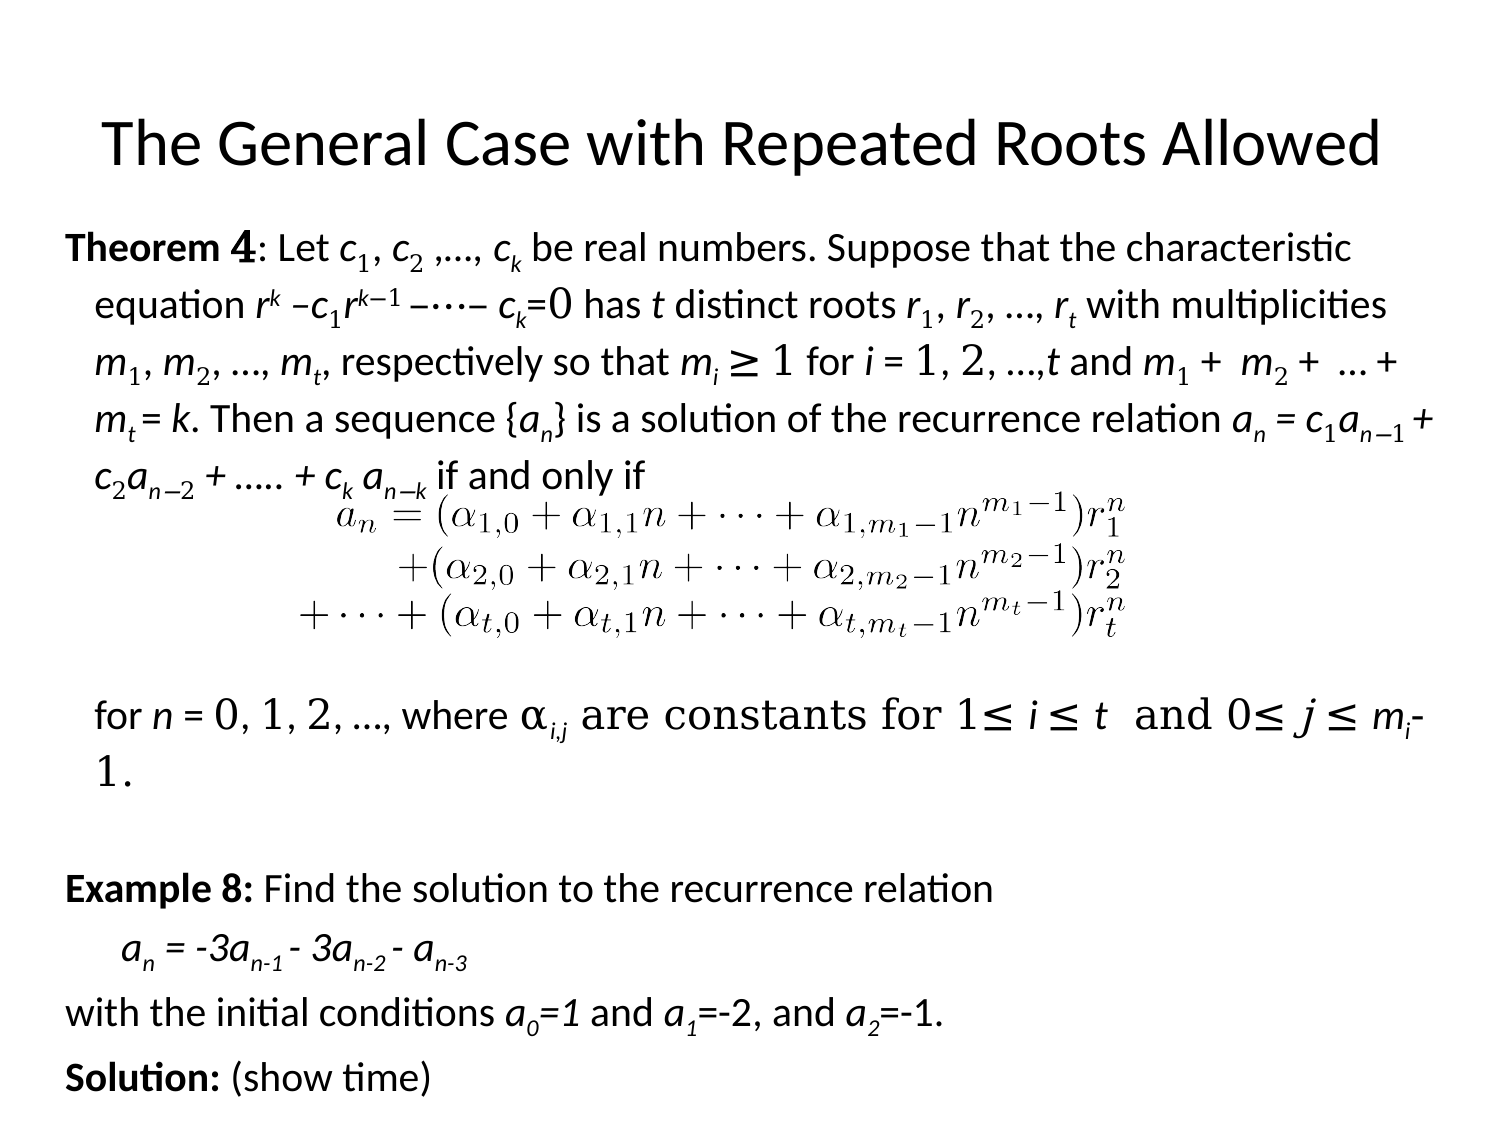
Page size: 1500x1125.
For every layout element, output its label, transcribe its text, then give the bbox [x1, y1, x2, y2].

picture [299, 543, 1126, 638]
list Theorem 4: Let c1, c2 ,…, ck be real numbers. Suppose that the characteristic equation rk –c1rk−1 –⋯– ck=0 has t distinct roots r1, r2, …, rt with multiplicities m1, m2, …, mt, respectively so that mi ≥ 1 for i = 1, 2, …,t and m1 + m2 + … + mt = k. Then a sequence {an} is a solution of the recurrence relation an = c1an−1 + c2an−2 + ….. + ck an−k if and only if for n = 0, 1, 2, …, where αi,j are constants for 1≤ i ≤ t and 0≤ j ≤ mi-1. Example 8: Find the solution to the recurrence relation an = -3an-1 - 3an-2 - an-3 with the initial conditions a0=1 and a1=-2, and a2=-1. Solution: (show time) [50, 212, 1450, 1050]
picture [337, 491, 1126, 538]
title The General Case with Repeated Roots Allowed [75, 45, 1425, 212]
